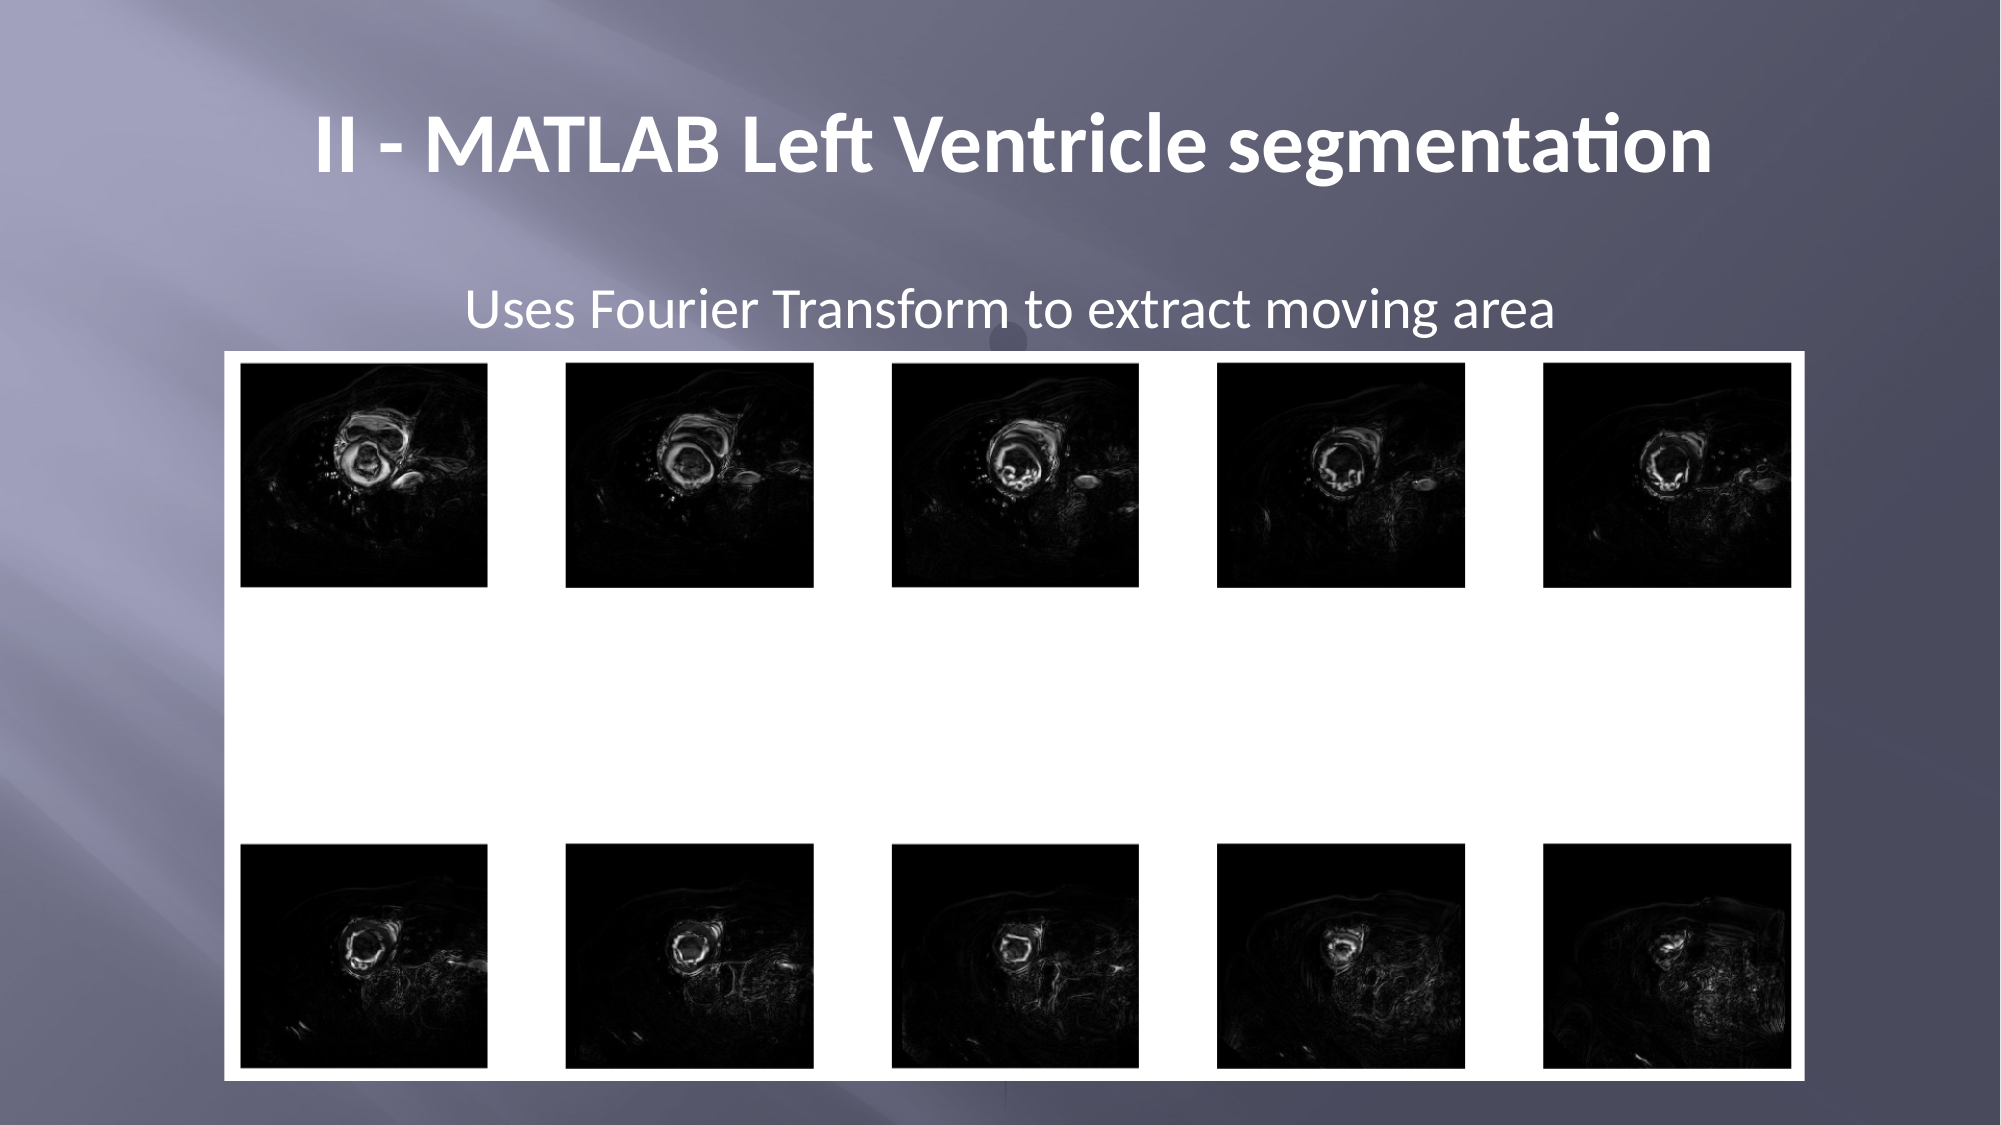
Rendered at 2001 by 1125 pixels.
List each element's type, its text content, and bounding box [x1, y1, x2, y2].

picture [224, 350, 1805, 1081]
list Uses Fourier Transform to extract moving area [99, 262, 1900, 1035]
text_box II - MATLAB Left Ventricle segmentation [114, 44, 1915, 232]
